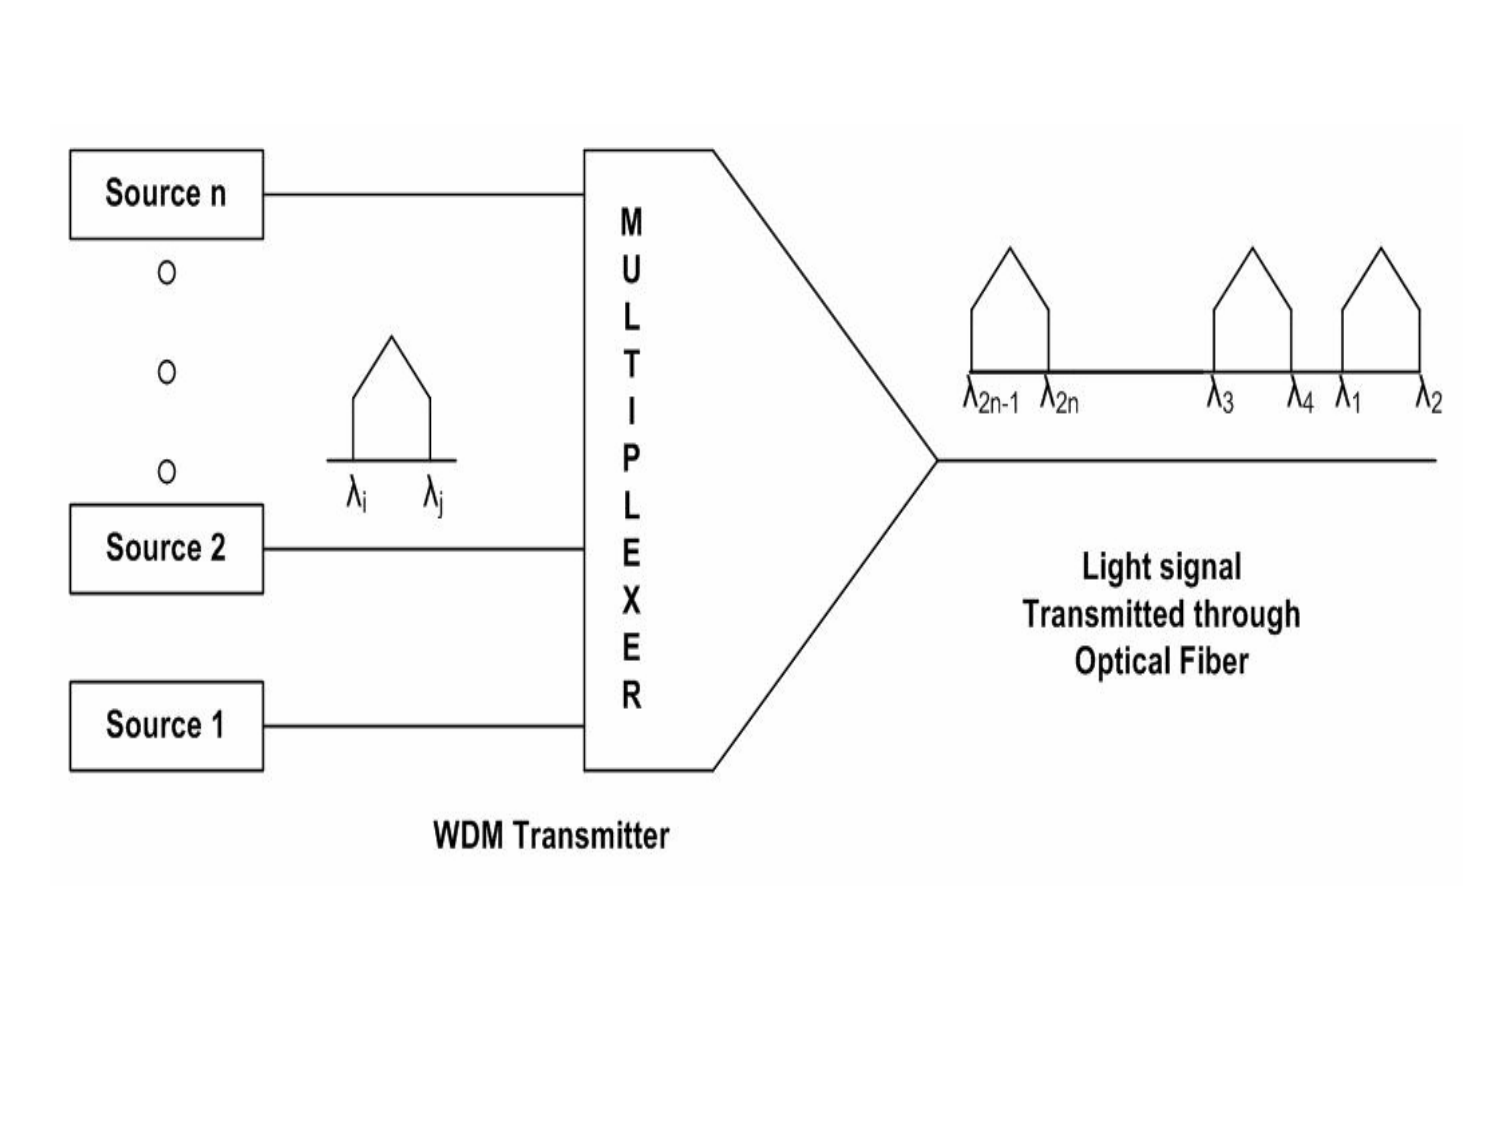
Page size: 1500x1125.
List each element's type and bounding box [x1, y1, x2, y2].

picture [49, 124, 1463, 886]
